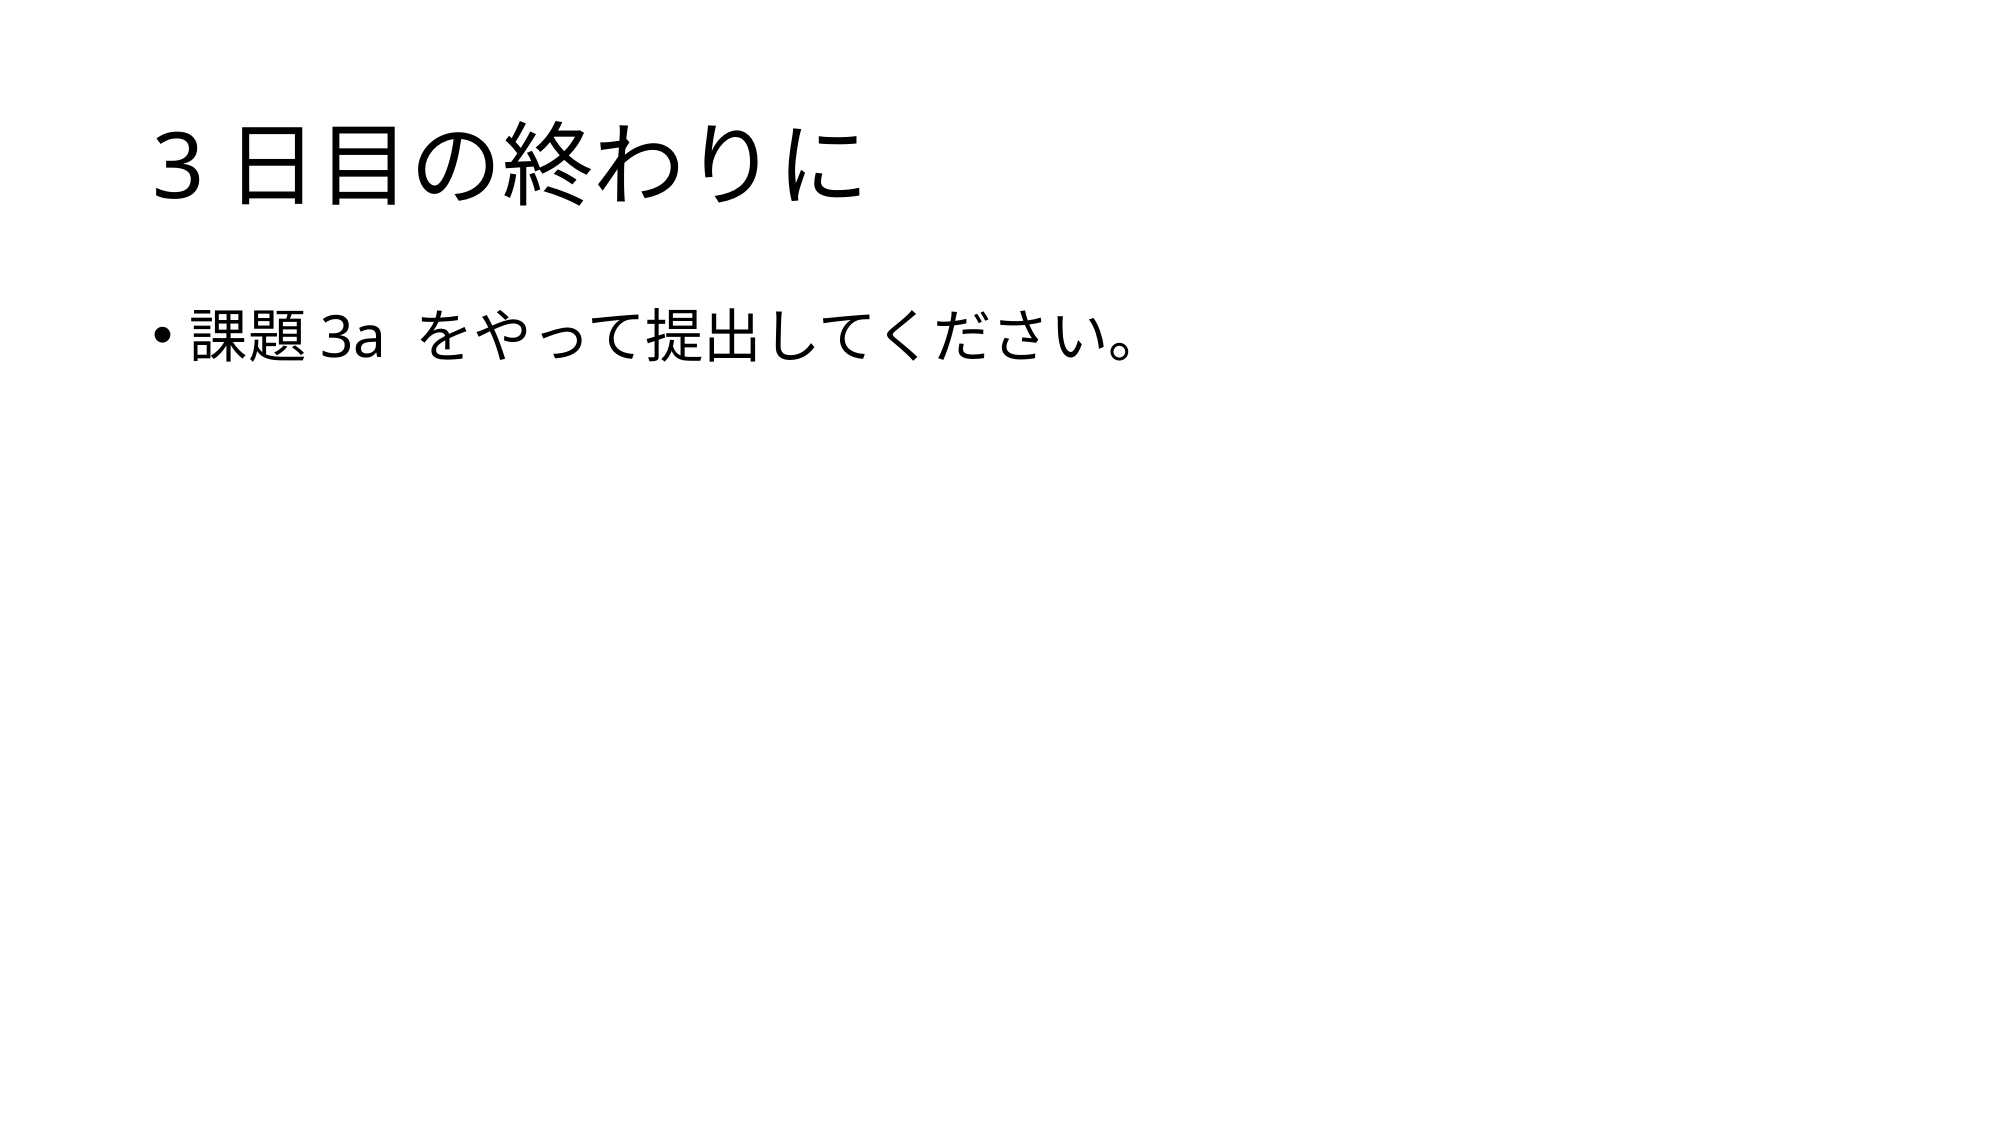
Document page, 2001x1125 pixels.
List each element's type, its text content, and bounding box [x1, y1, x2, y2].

list 課題3a をやって提出してください。 [137, 299, 1863, 1014]
title 3日目の終わりに [137, 59, 1863, 278]
